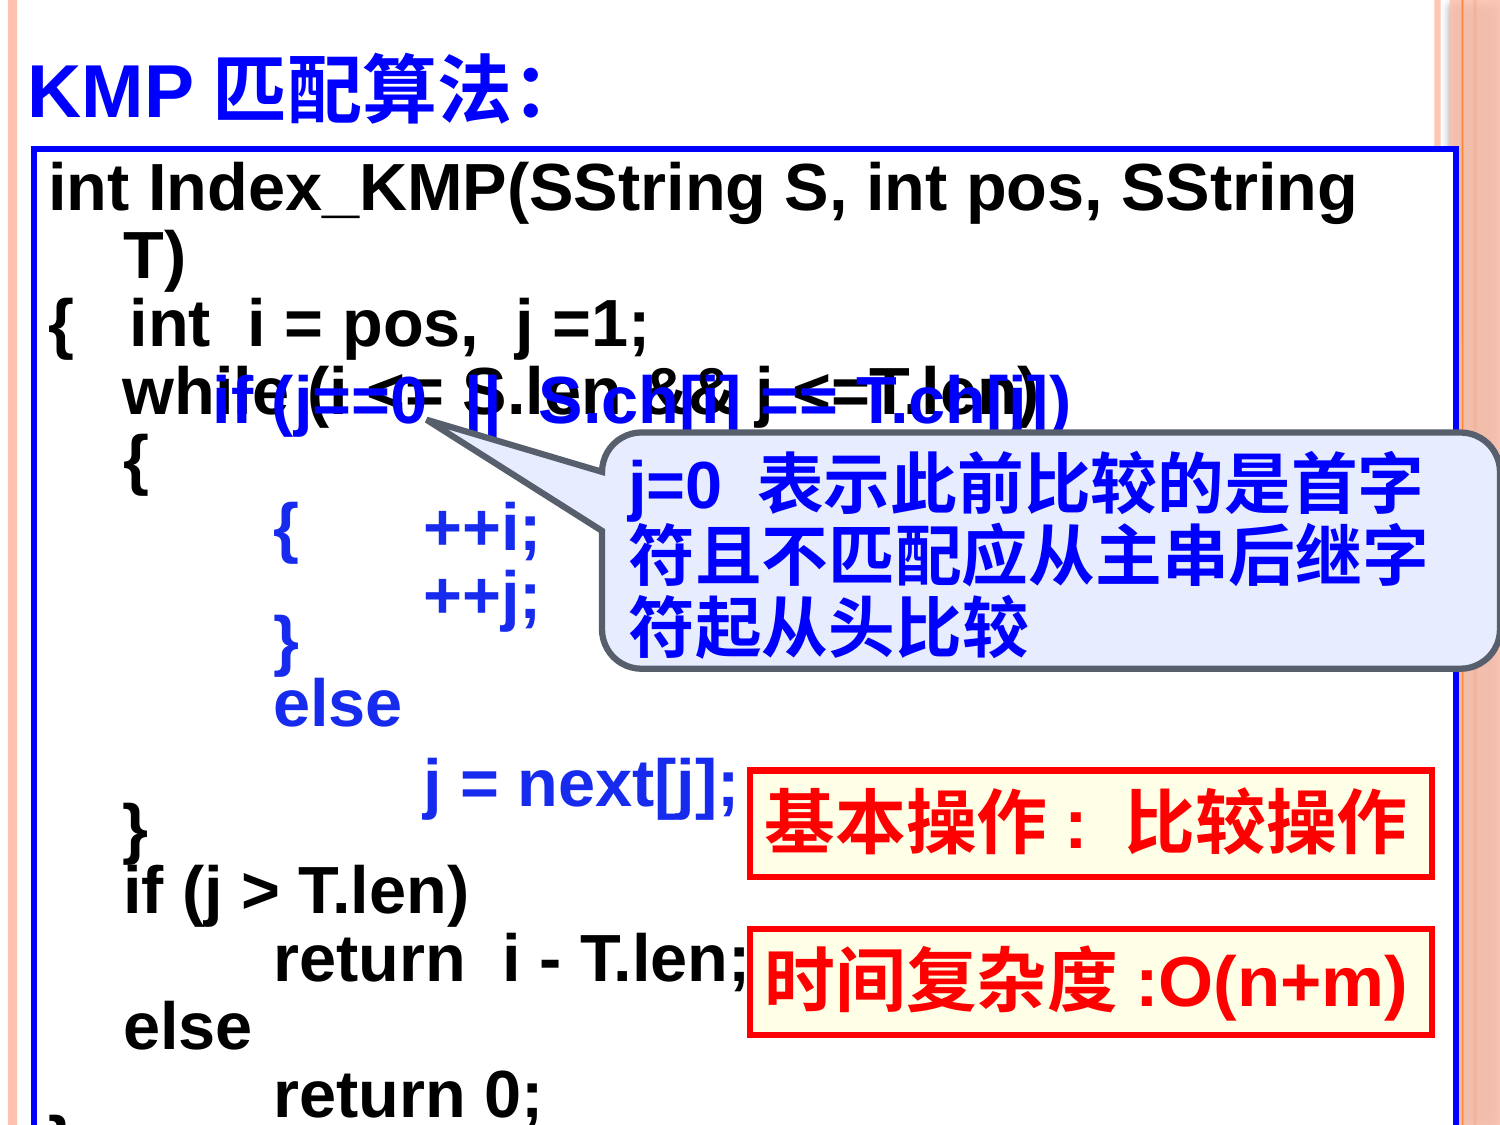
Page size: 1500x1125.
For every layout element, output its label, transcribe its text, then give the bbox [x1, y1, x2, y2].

text_box KMP匹配算法： [12, 35, 603, 140]
text_box int Index_KMP(SString S, int pos, SString T) { int i = pos, j =1; while (i <= S.len && j <=T.len) { { ++i; ++j; } else j = next[j]; } if (j > T.len) return i - T.len; else return 0; } [33, 148, 1457, 1125]
text_box j=0 表示此前比较的是首字符且不匹配应从主串后继字符起从头比较 [426, 419, 1500, 669]
text_box 时间复杂度:O(n+m) [750, 928, 1432, 1035]
text_box if (j==0 || S.ch[i] == T.ch[j]) [198, 349, 1089, 444]
text_box 基本操作: 比较操作 [750, 770, 1432, 877]
